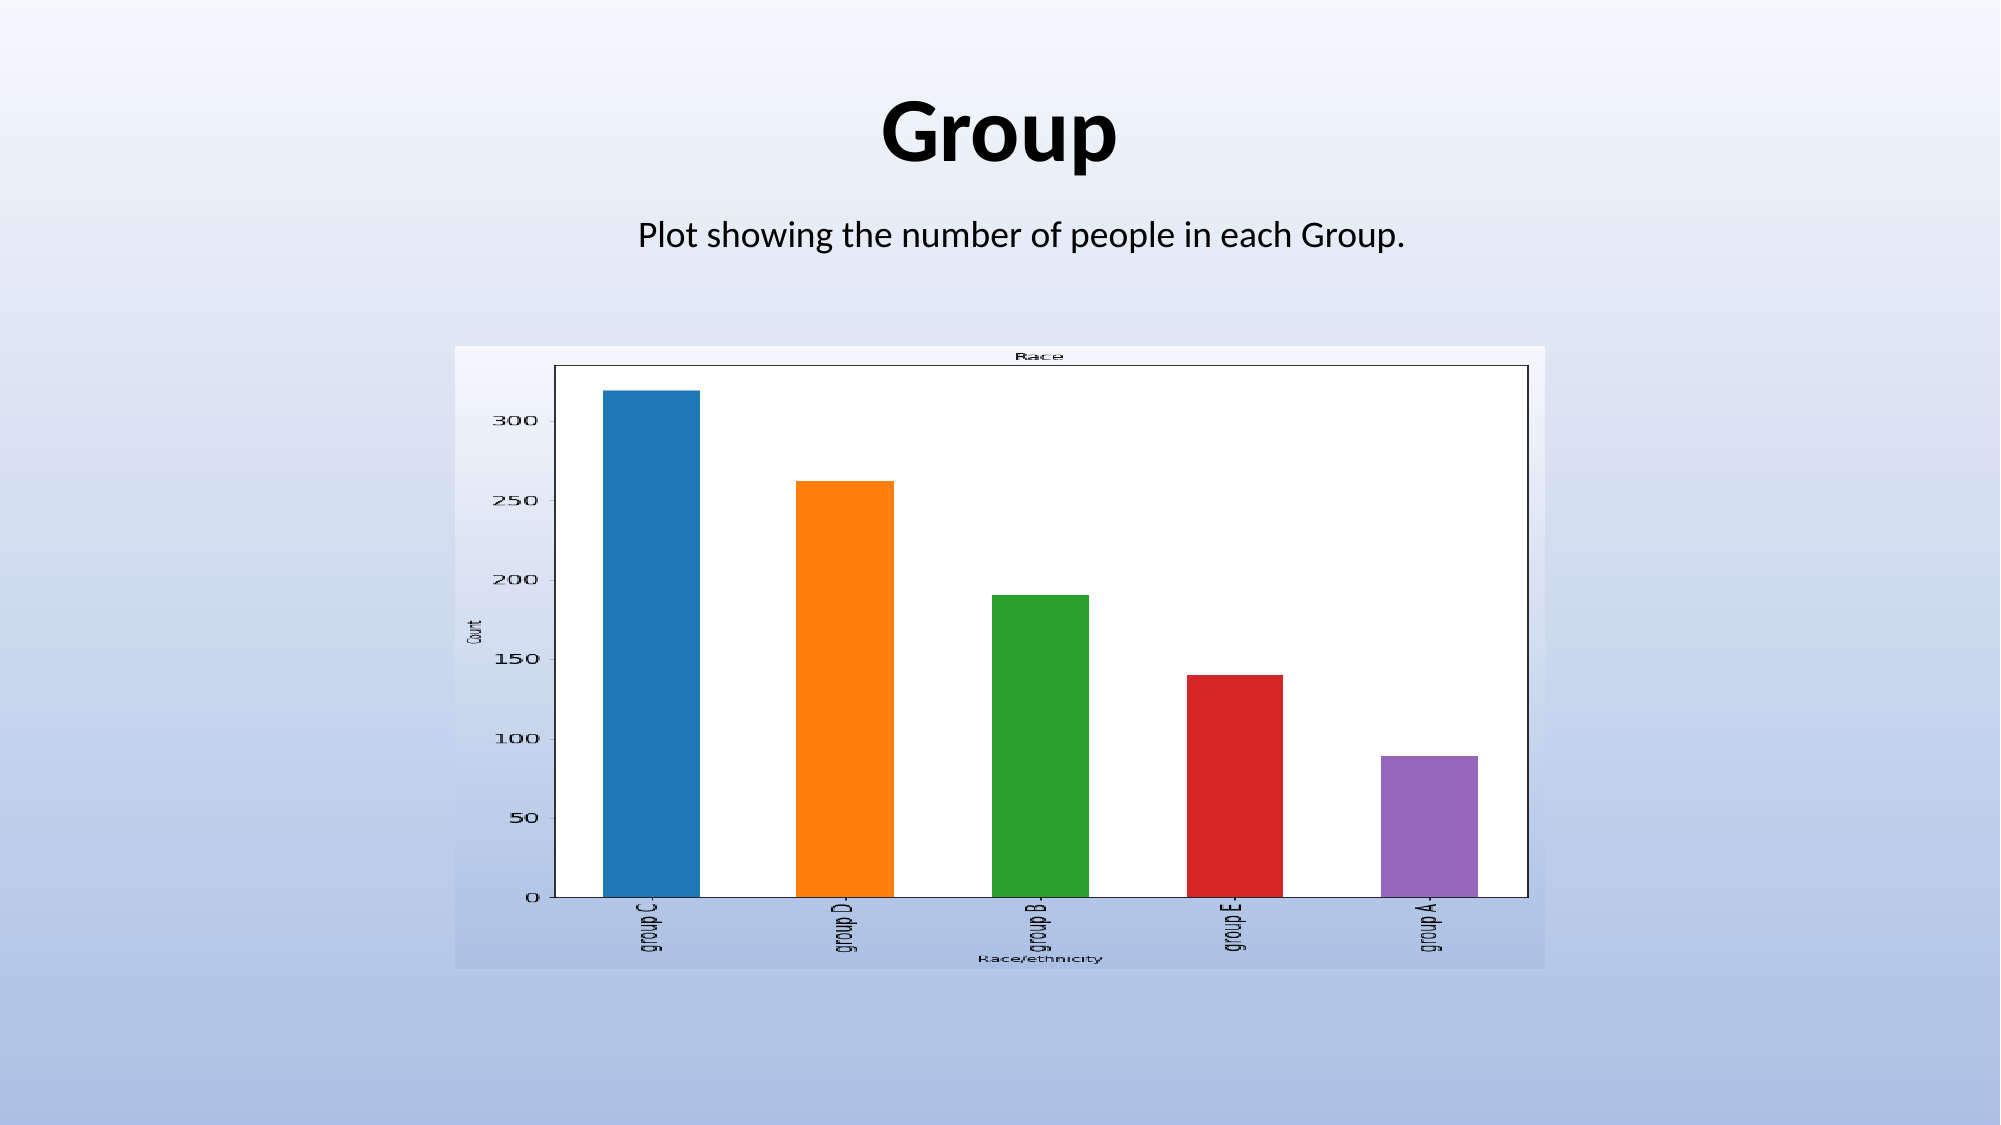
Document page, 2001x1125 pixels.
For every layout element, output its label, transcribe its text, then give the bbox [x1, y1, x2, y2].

title Group [137, 59, 1863, 203]
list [455, 345, 1545, 970]
text_box Plot showing the number of people in each Group. [104, 203, 1896, 263]
